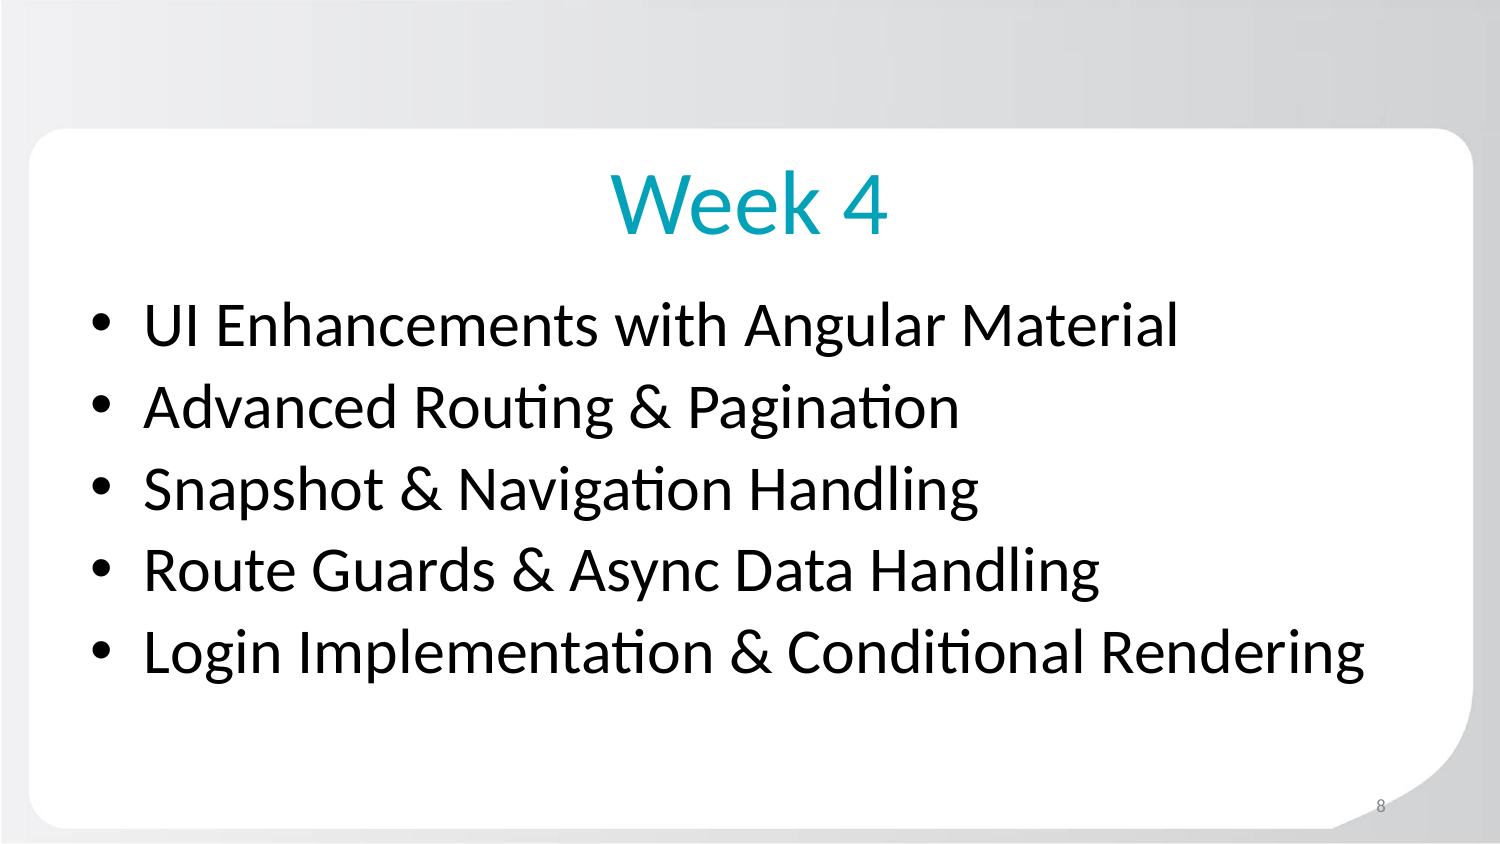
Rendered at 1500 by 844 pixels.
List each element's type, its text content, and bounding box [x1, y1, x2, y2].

title Week 4 [75, 145, 1425, 265]
picture [0, 0, 1500, 844]
list UI Enhancements with Angular Material Advanced Routing & Pagination Snapshot & Navigation Handling Route Guards & Async Data Handling Login Implementation & Conditional Rendering [75, 283, 1425, 754]
slide_number ‹#› [1059, 782, 1397, 827]
